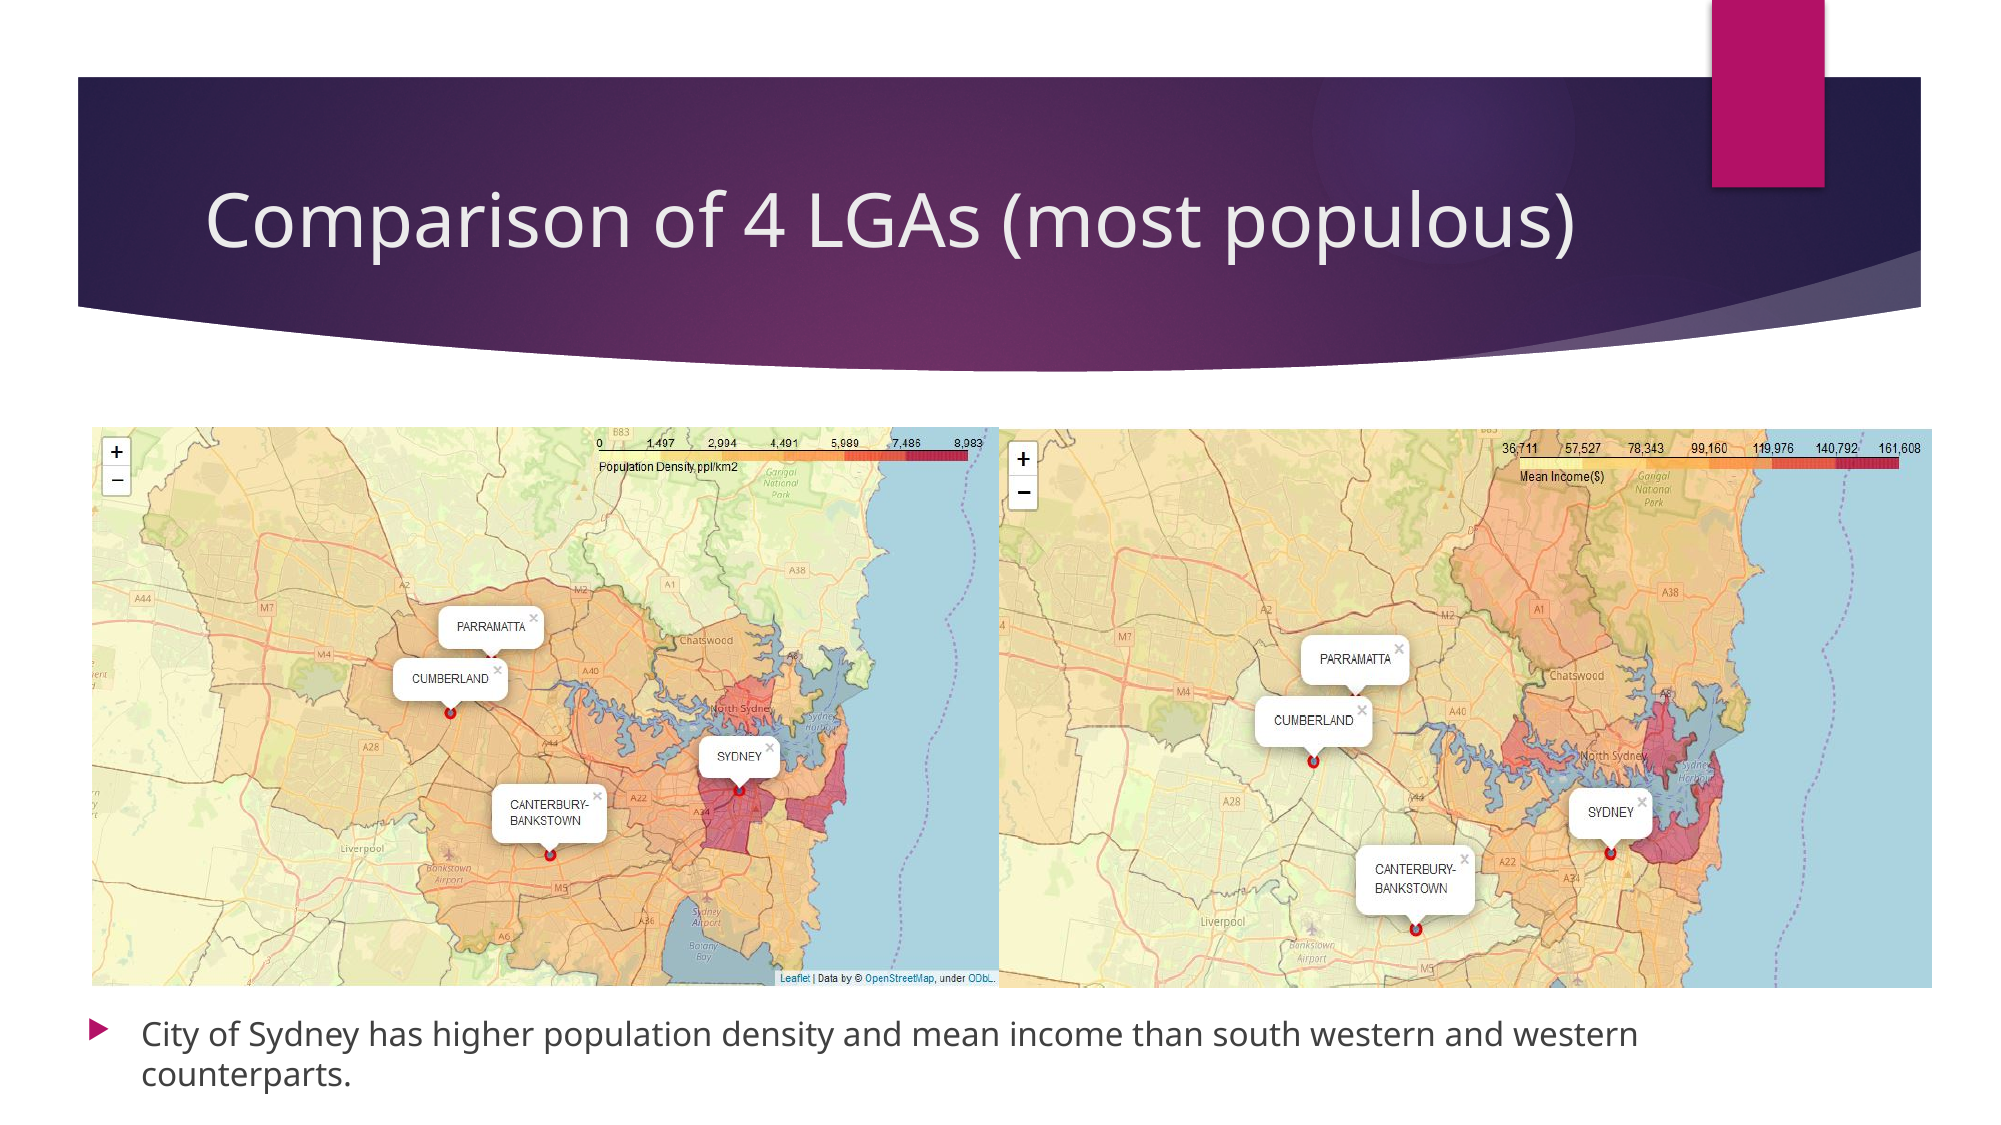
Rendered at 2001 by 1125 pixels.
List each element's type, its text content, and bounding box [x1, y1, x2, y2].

text_box City of Sydney has higher population density and mean income than south western and western counterparts. [71, 1006, 1794, 1102]
picture [999, 426, 1932, 988]
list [91, 426, 998, 988]
title Comparison of 4 LGAs (most populous) [189, 159, 1674, 276]
